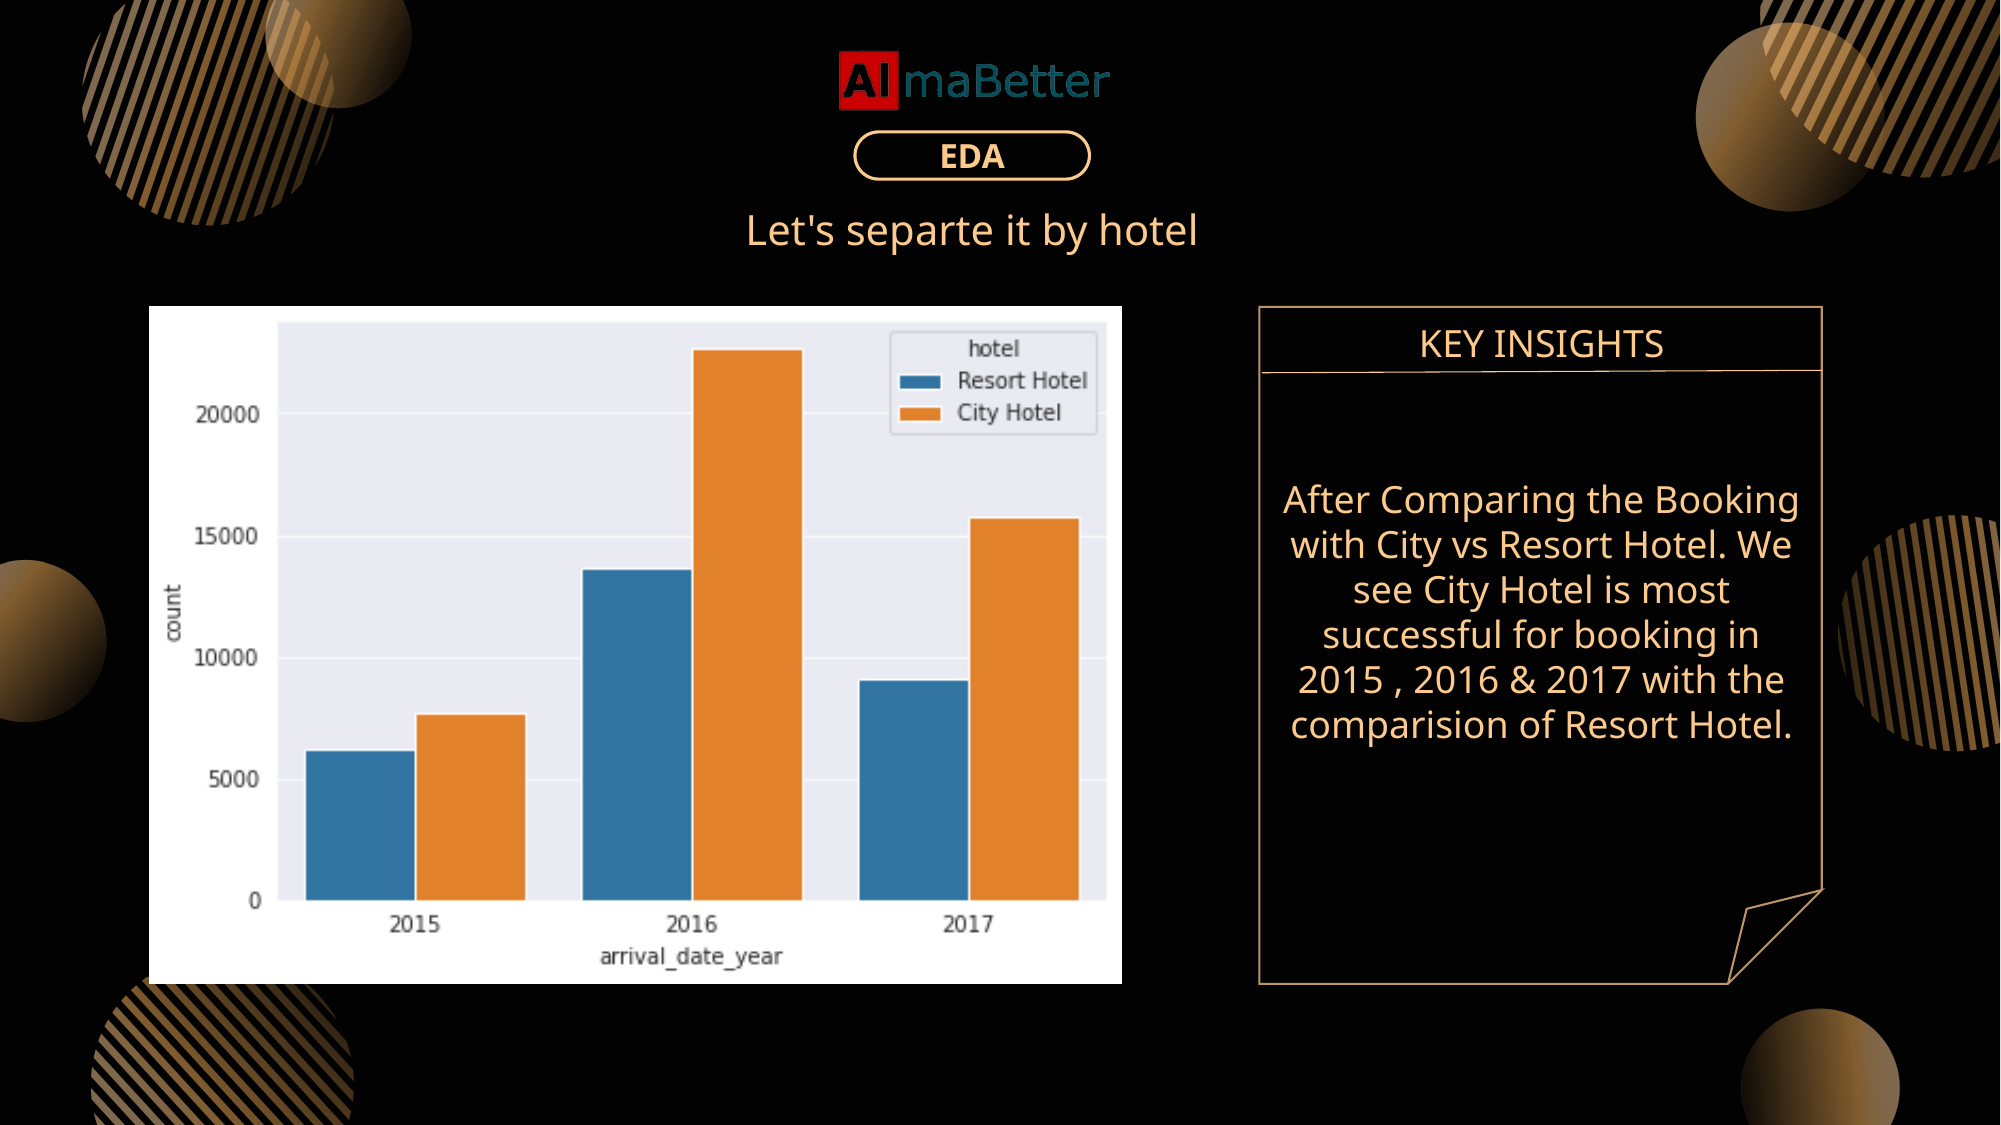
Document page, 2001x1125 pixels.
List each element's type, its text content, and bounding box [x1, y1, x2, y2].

text_box [1258, 305, 1826, 985]
text_box Let's separte it by hotel [730, 196, 1214, 261]
picture [0, 0, 2001, 1125]
text_box After Comparing the Booking with City vs Resort Hotel. We see City Hotel is most successful for booking in 2015 , 2016 & 2017 with the comparision of Resort Hotel. [1262, 423, 1822, 754]
text_box KEY INSIGHTS [1262, 312, 1822, 370]
text_box EDA [853, 130, 1091, 181]
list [149, 306, 1122, 984]
